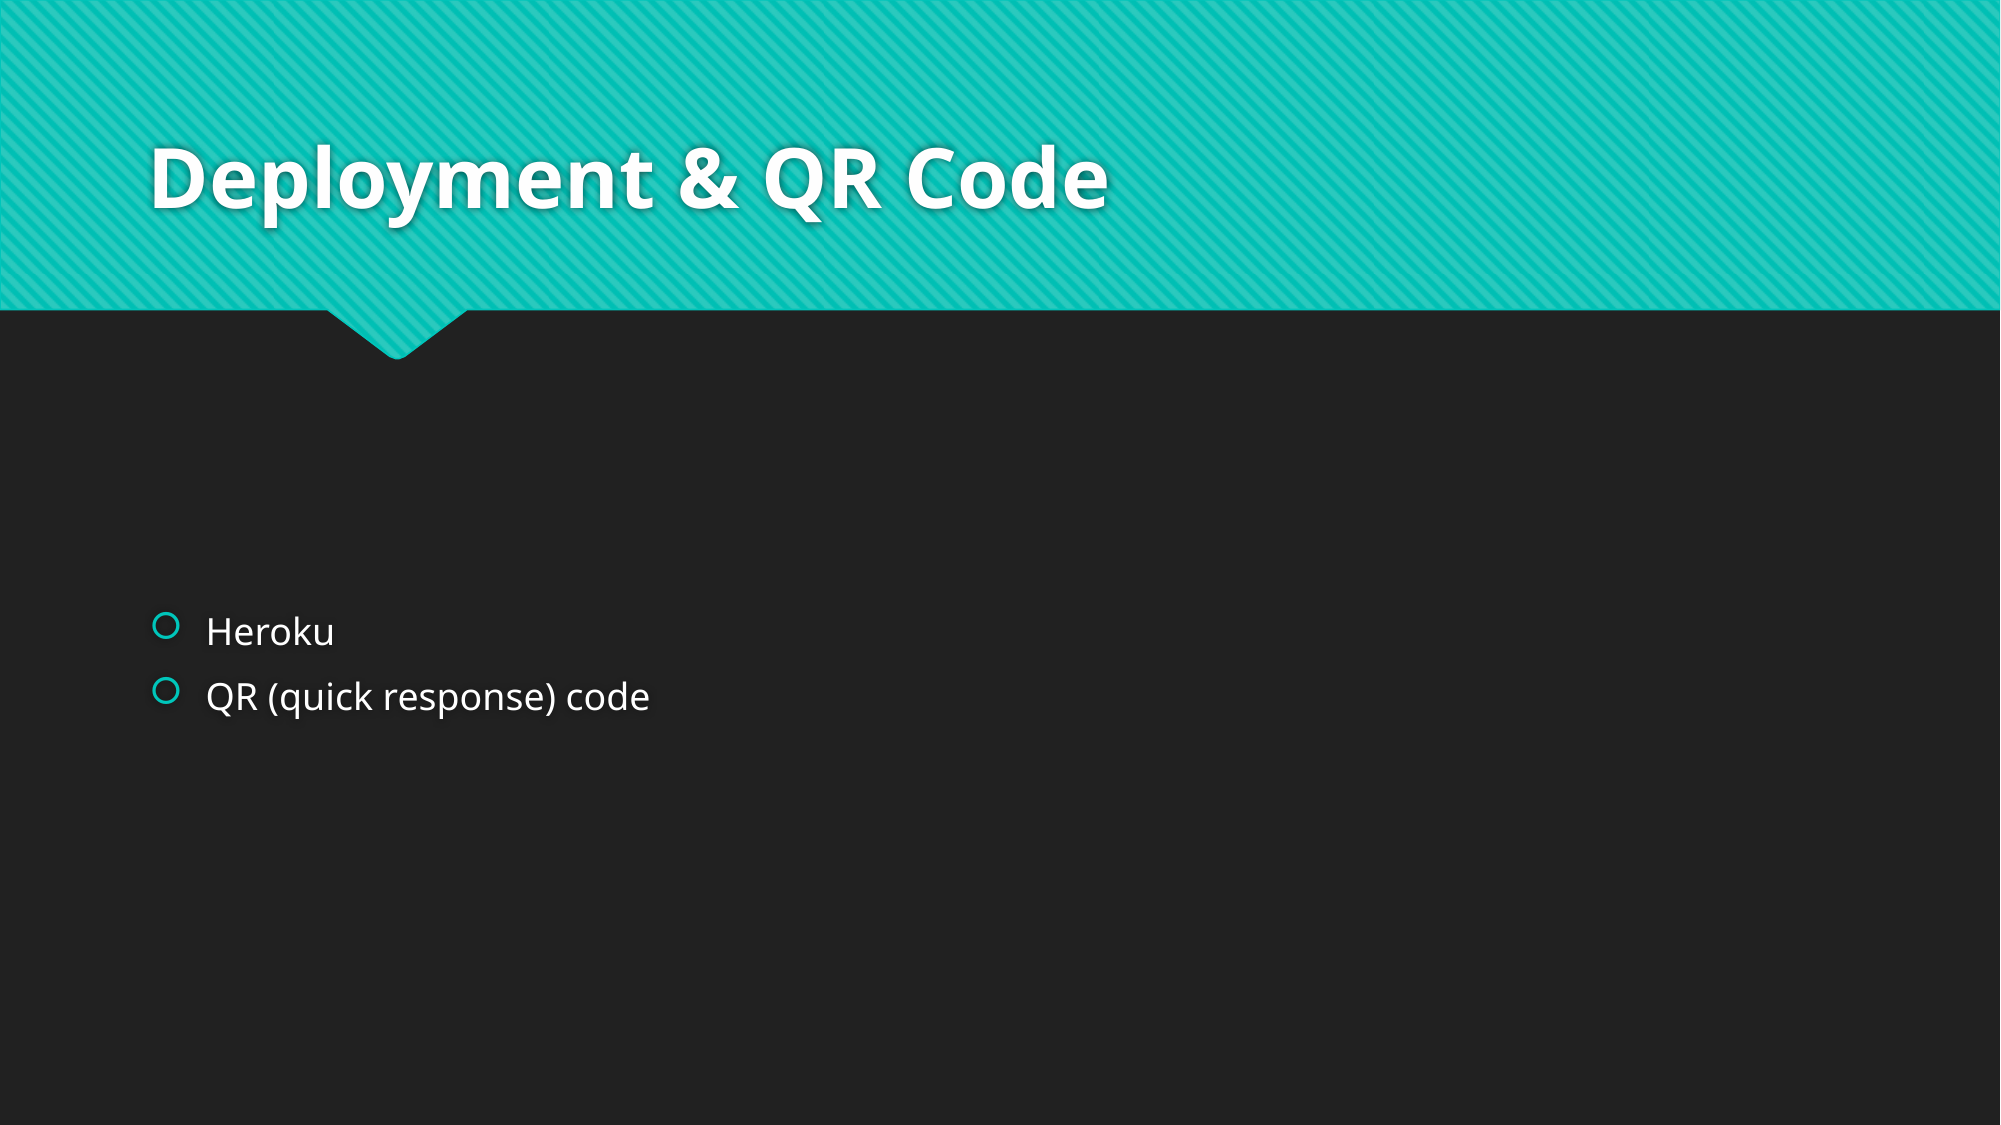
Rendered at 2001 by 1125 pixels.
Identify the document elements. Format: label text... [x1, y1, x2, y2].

title Deployment & QR Code [132, 73, 1868, 233]
list Heroku QR (quick response) code [134, 364, 1866, 962]
